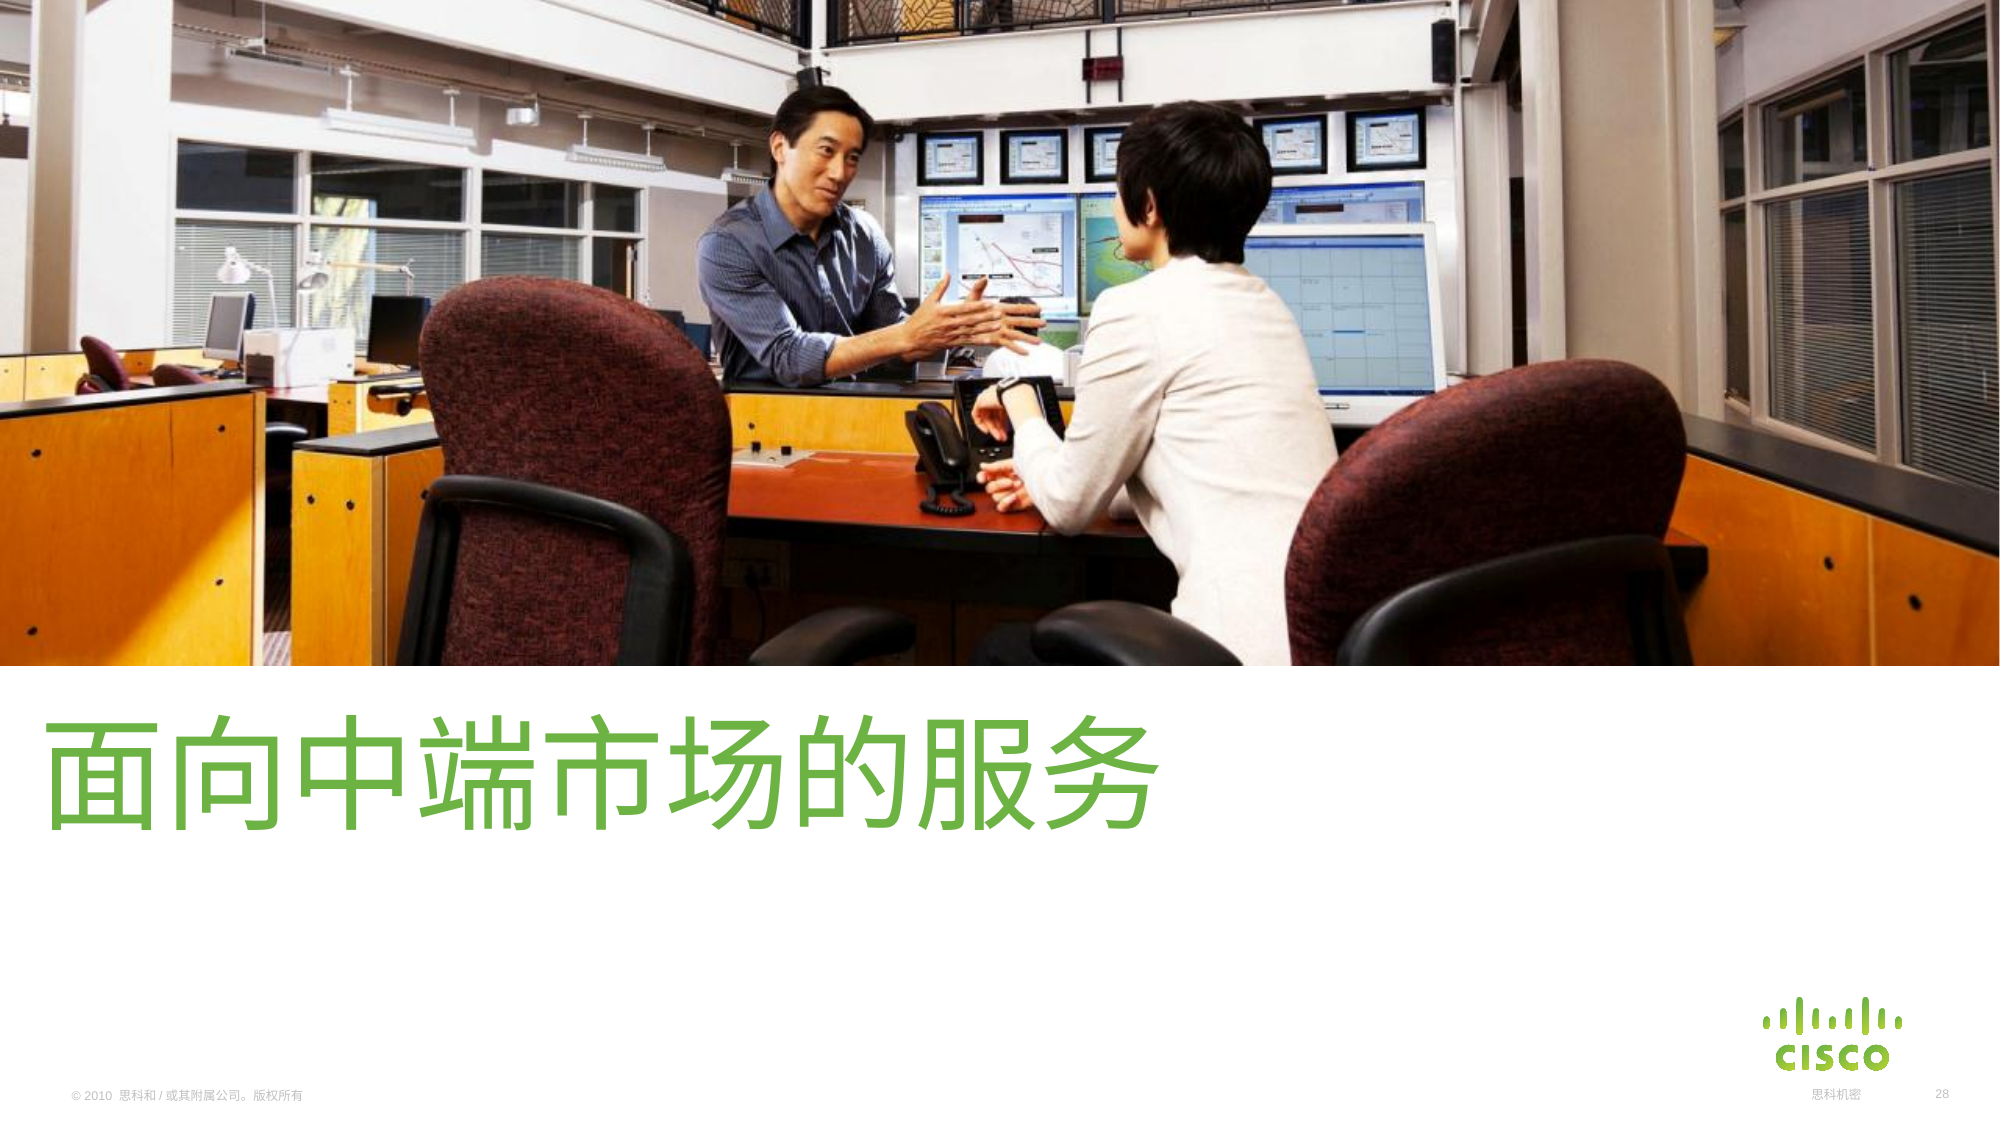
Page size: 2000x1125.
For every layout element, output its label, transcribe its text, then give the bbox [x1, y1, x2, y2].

title 面向中端市场的服务 [26, 700, 1975, 856]
picture [0, 0, 2000, 667]
